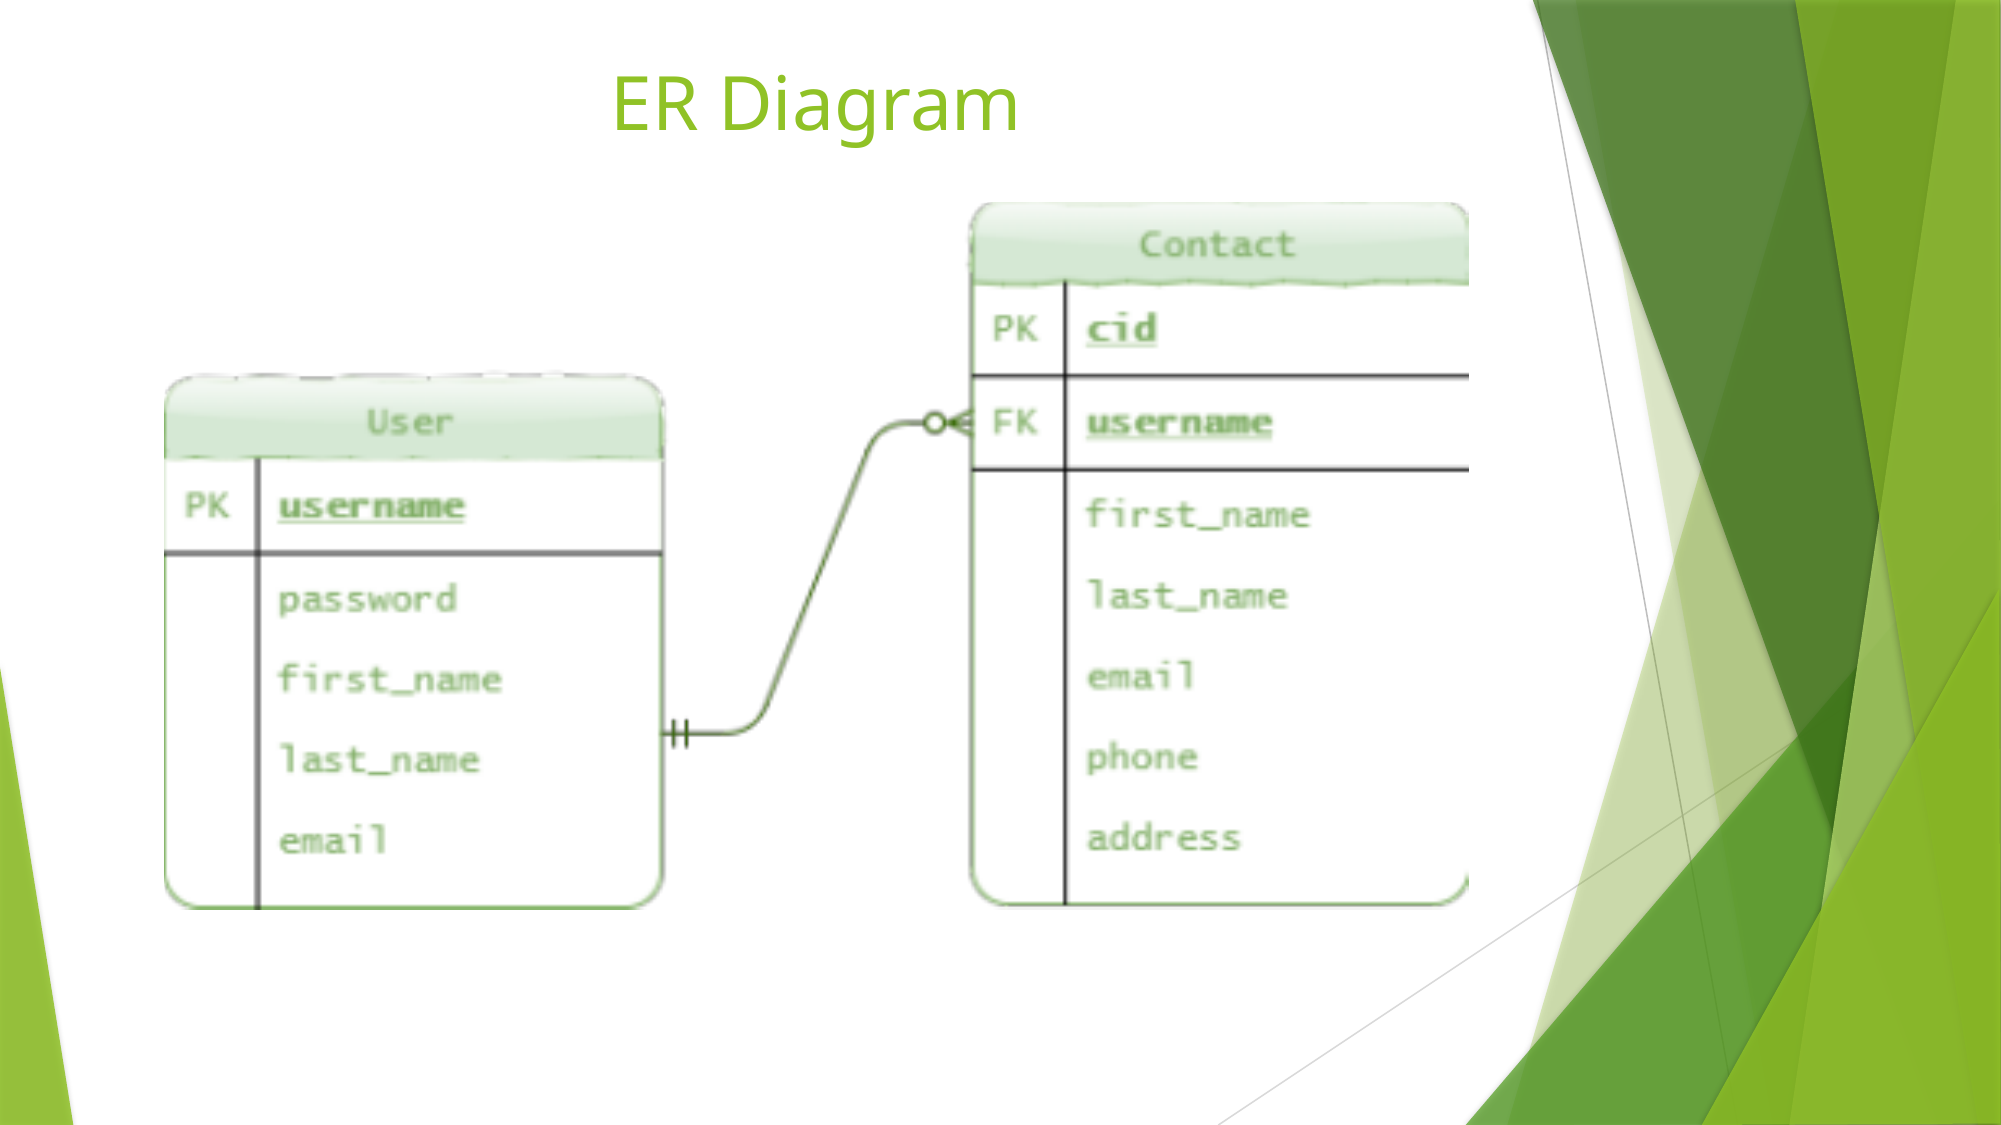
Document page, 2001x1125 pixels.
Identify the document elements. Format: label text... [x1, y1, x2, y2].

title ER Diagram [111, 47, 1522, 265]
picture [163, 201, 1470, 911]
